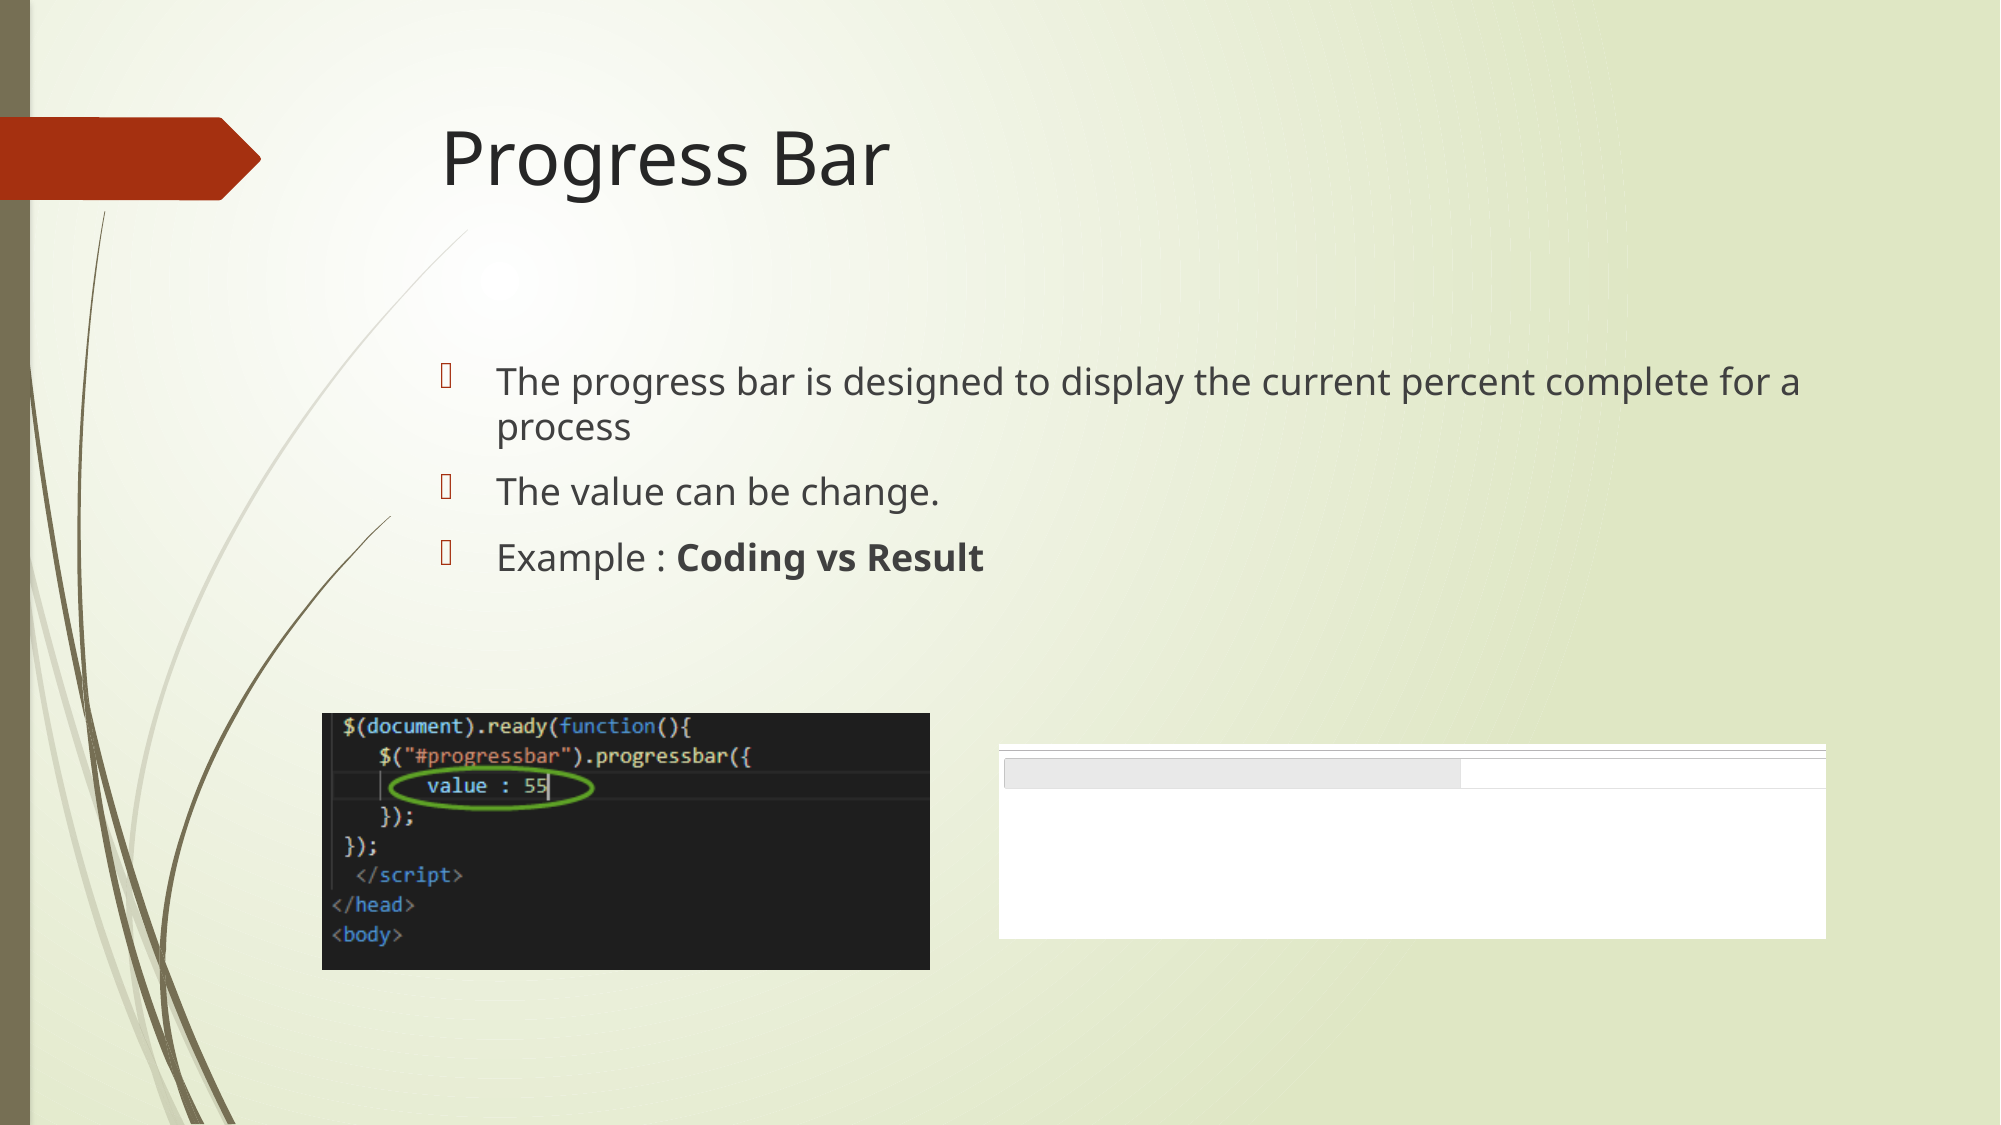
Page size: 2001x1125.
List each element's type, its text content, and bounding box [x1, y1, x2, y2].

picture [999, 744, 1826, 939]
picture [321, 713, 931, 970]
list The progress bar is designed to display the current percent complete for a process The value can be change. Example : Coding vs Result [424, 350, 1888, 970]
title Progress Bar [425, 102, 1888, 313]
